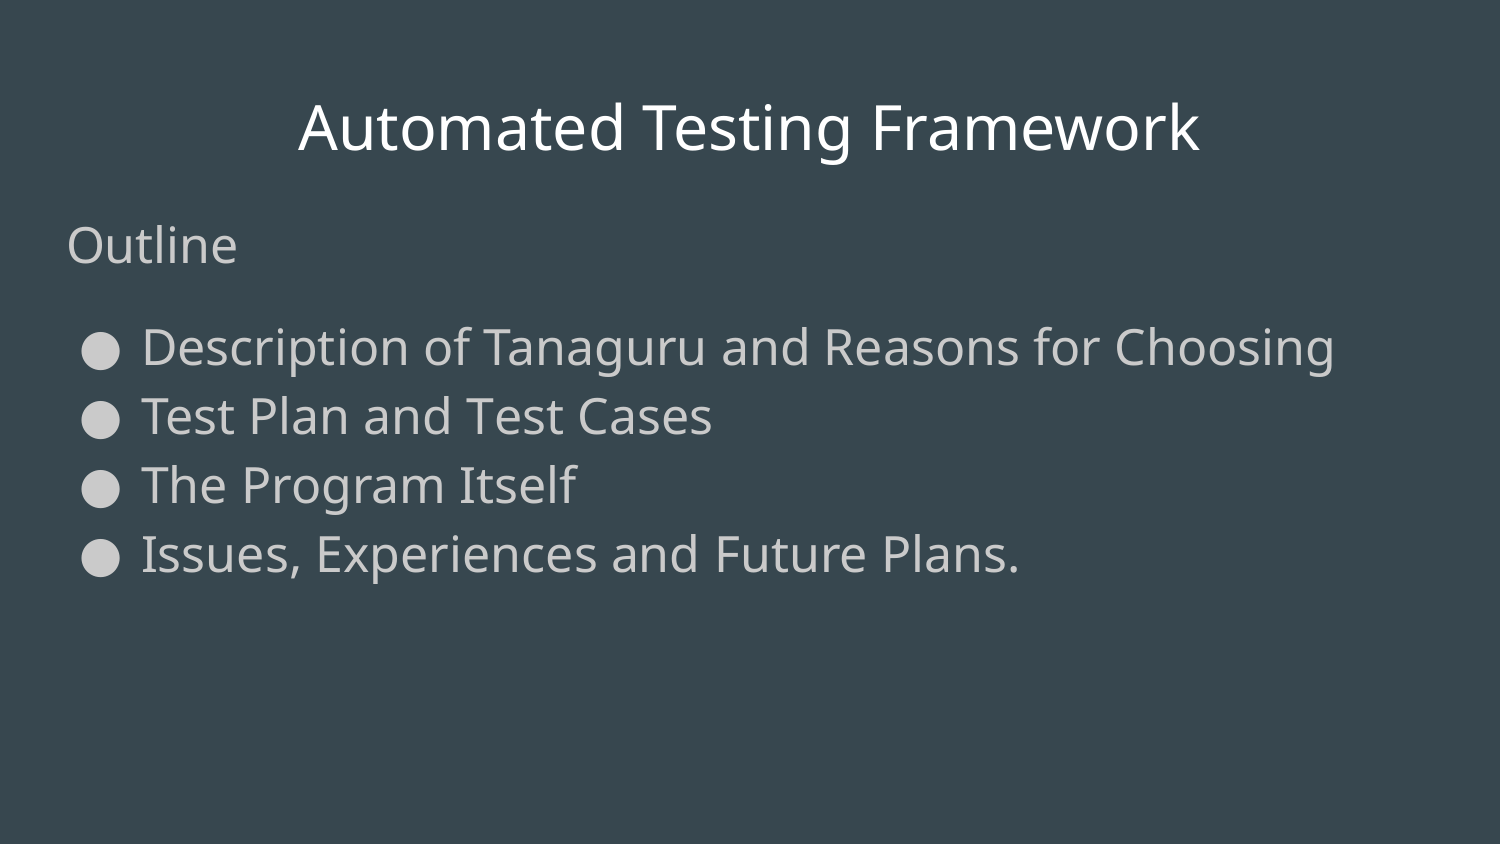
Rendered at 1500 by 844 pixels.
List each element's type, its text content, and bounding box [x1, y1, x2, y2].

title Automated Testing Framework [51, 72, 1449, 167]
list Outline Description of Tanaguru and Reasons for Choosing Test Plan and Test Cases The Program Itself Issues, Experiences and Future Plans. [51, 189, 1449, 750]
